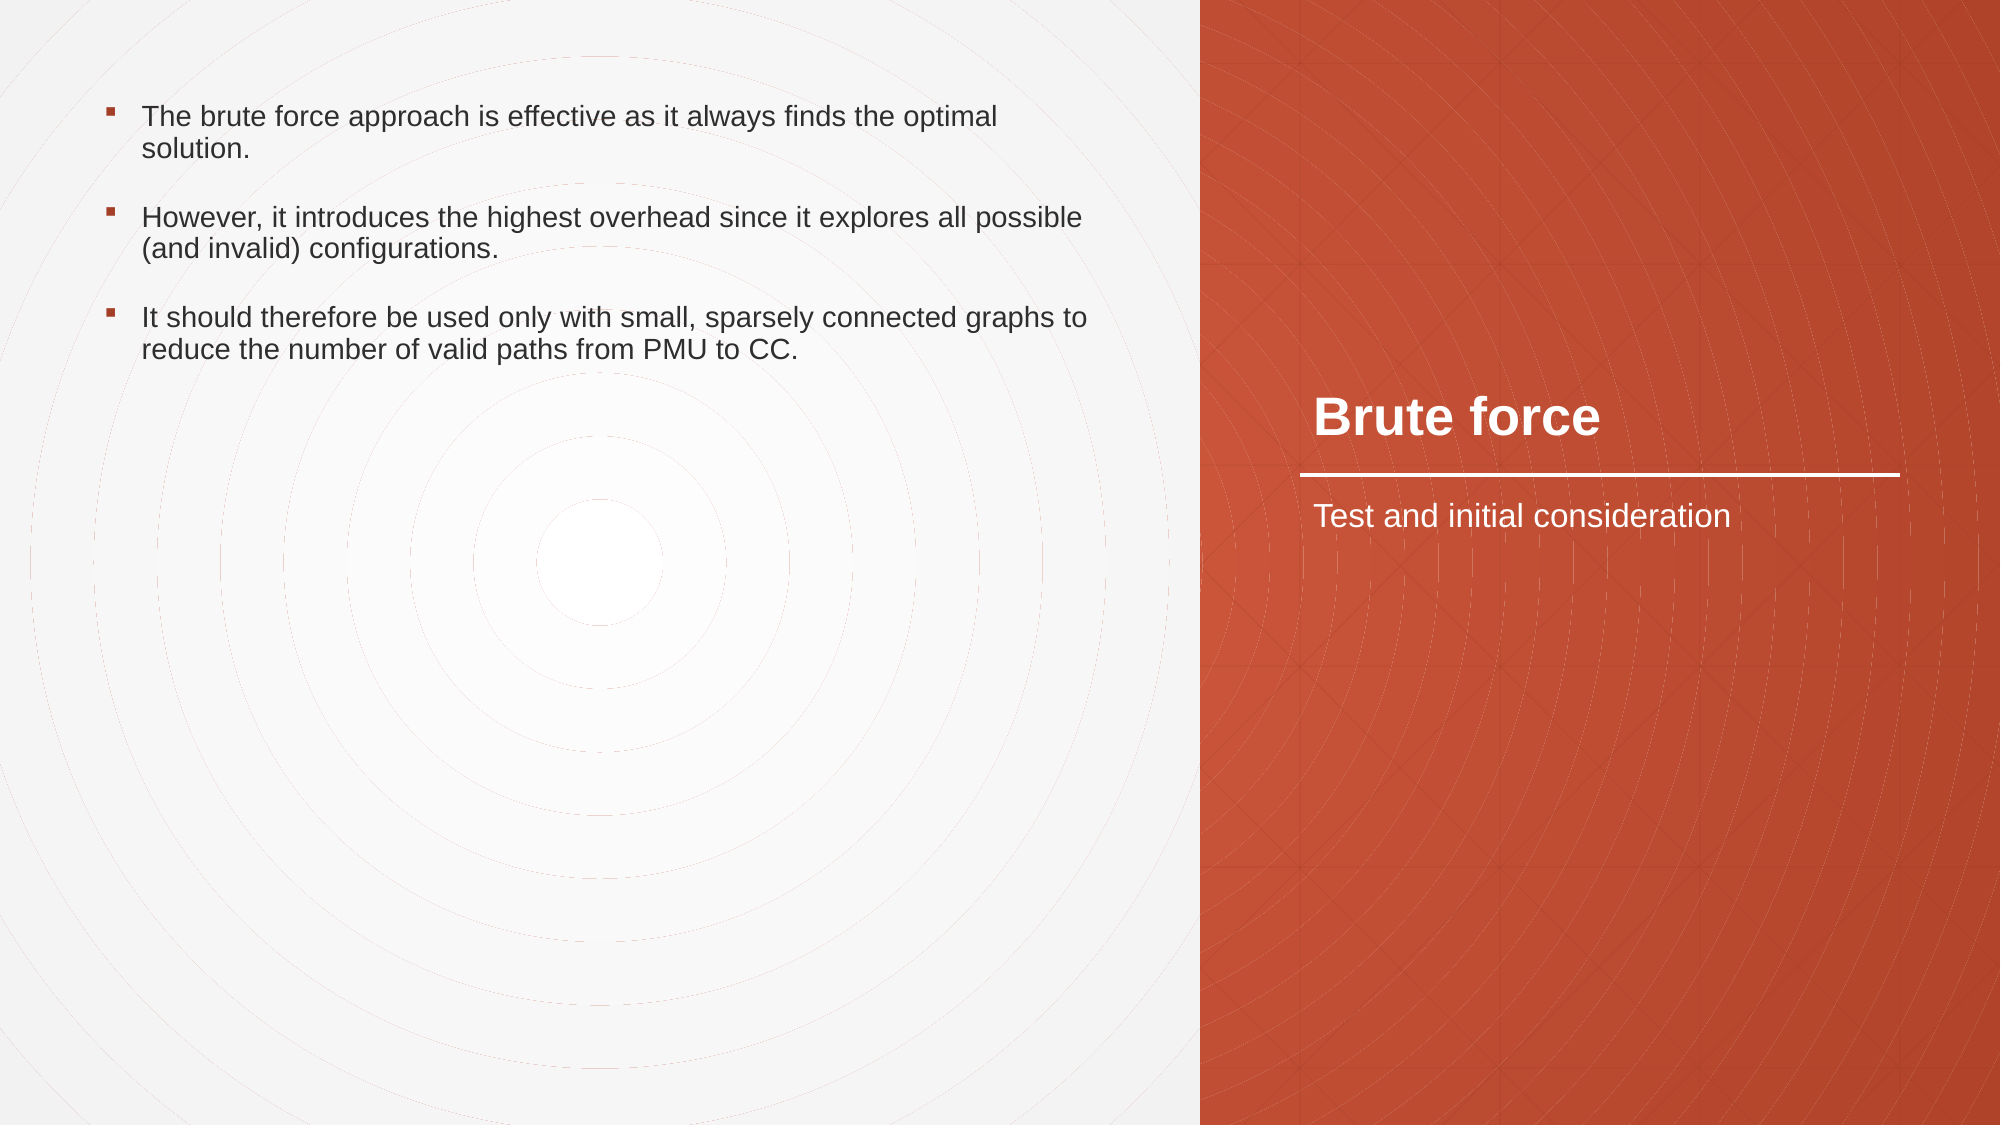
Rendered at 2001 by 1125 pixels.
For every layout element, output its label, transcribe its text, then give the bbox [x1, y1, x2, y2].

list Test and initial consideration [1298, 491, 1899, 867]
title Brute force [1298, 93, 1899, 455]
list The brute force approach is effective as it always finds the optimal solution. However, it introduces the highest overhead since it explores all possible (and invalid) configurations. It should therefore be used only with small, sparsely connected graphs to reduce the number of valid paths from PMU to CC. [89, 93, 1110, 1032]
